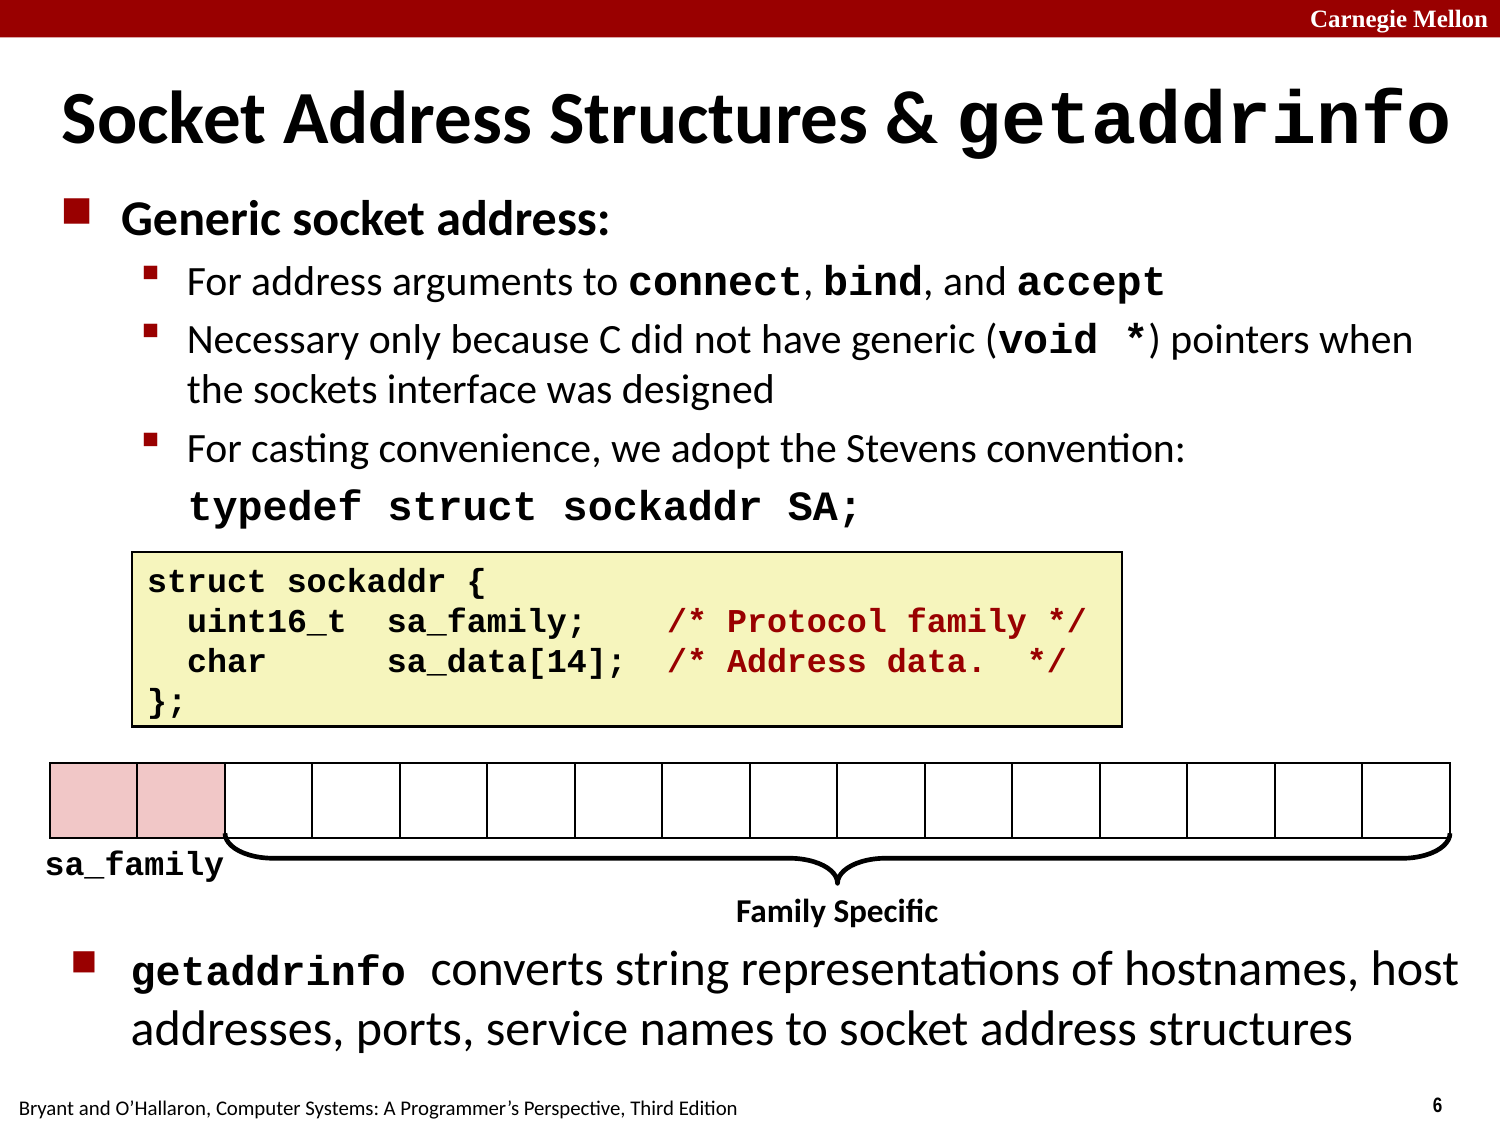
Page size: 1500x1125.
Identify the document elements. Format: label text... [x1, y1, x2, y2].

text_box [231, 846, 1444, 884]
text_box Family Specific [721, 881, 954, 937]
text_box struct sockaddr { uint16_t sa_family; /* Protocol family */ char sa_data[14]; /* Address data. */ }; [132, 552, 1122, 727]
title Socket Address Structures & getaddrinfo [46, 49, 1477, 178]
list Generic socket address: For address arguments to connect, bind, and accept Necessary only because C did not have generic (void *) pointers when the sockets interface was designed For casting convenience, we adopt the Stevens convention: typedef struct sockaddr SA; getaddrinfo converts string representations of hostnames, host addresses, ports, service names to socket address structures [49, 177, 1481, 553]
text_box sa_family [29, 835, 240, 890]
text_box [49, 763, 1451, 839]
